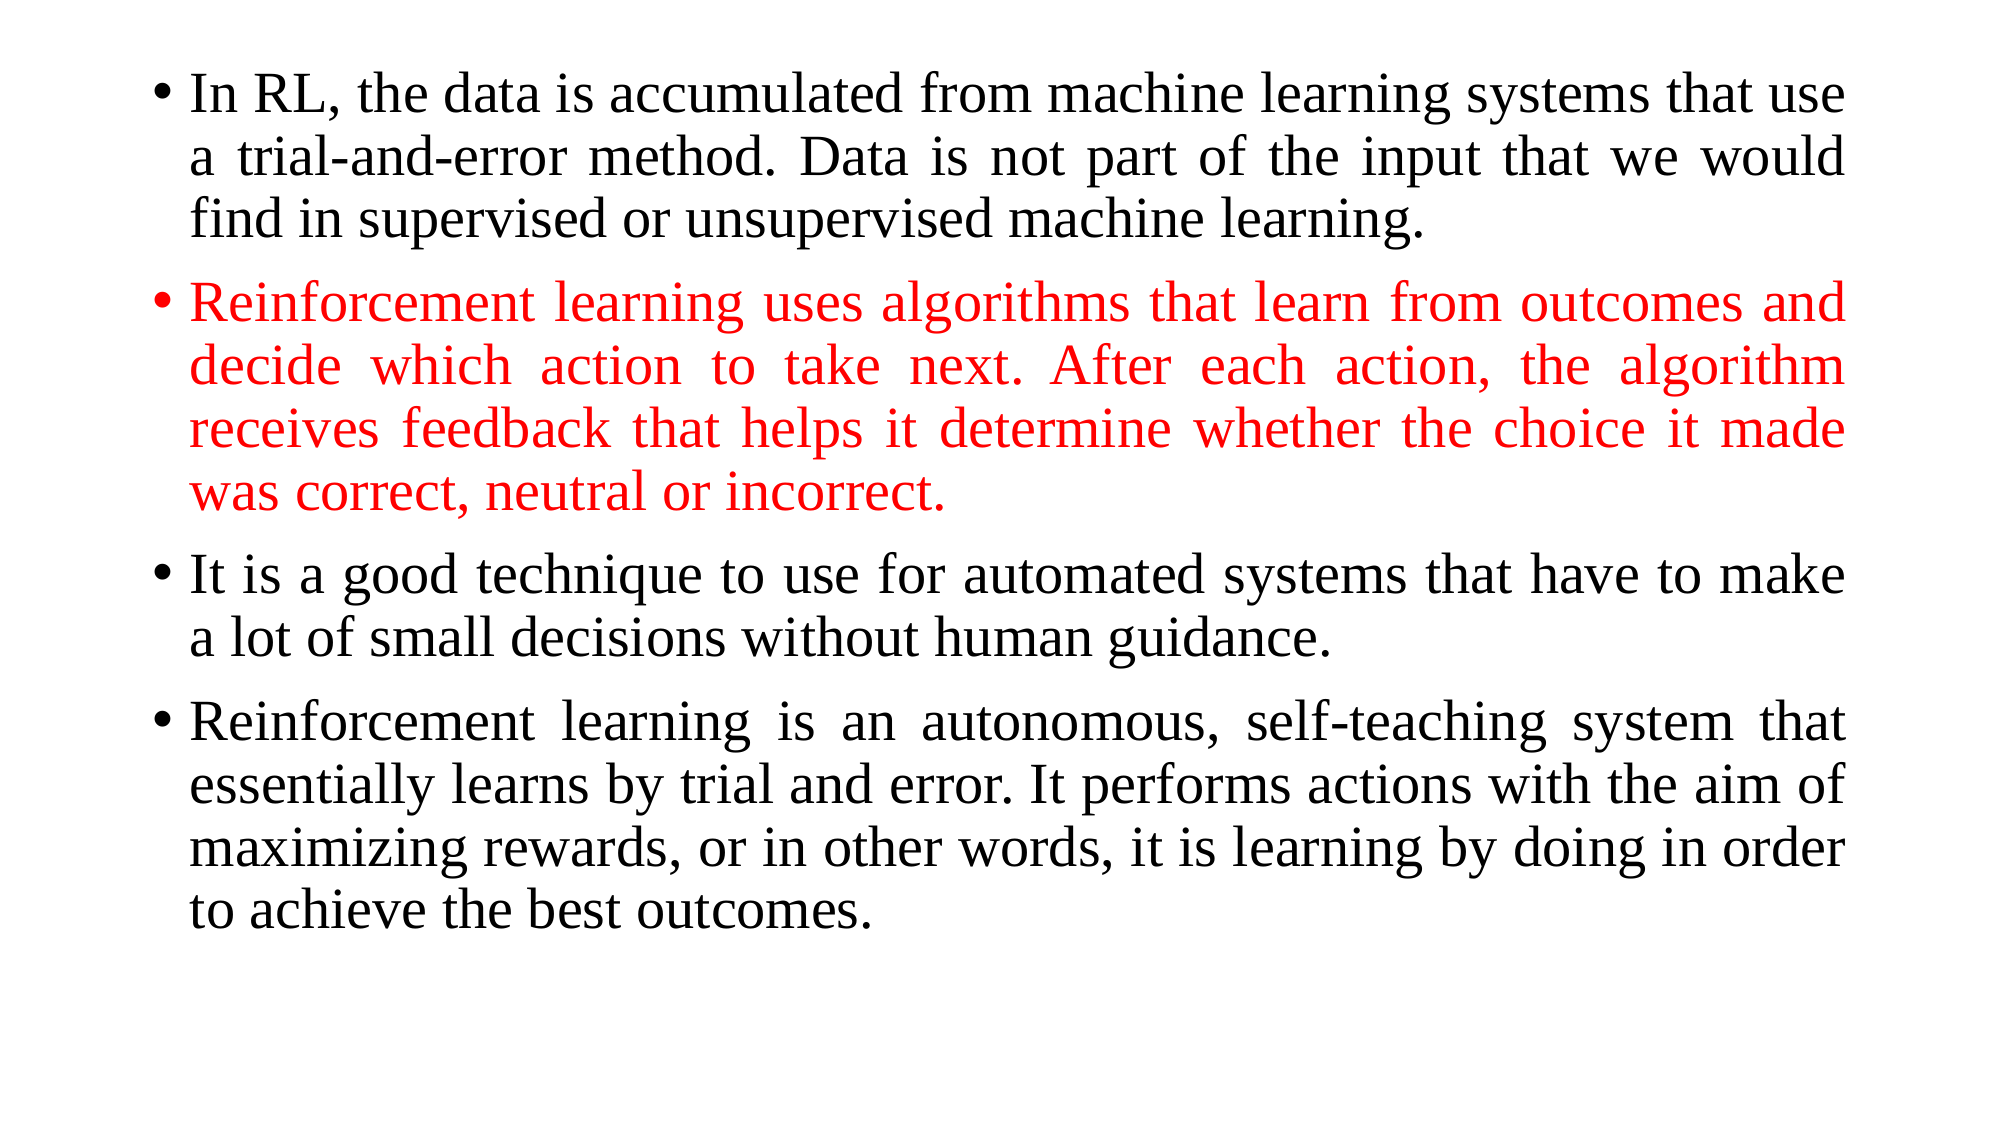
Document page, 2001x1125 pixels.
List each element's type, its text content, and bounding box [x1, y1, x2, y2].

list In RL, the data is accumulated from machine learning systems that use a trial-and-error method. Data is not part of the input that we would find in supervised or unsupervised machine learning. Reinforcement learning uses algorithms that learn from outcomes and decide which action to take next. After each action, the algorithm receives feedback that helps it determine whether the choice it made was correct, neutral or incorrect. It is a good technique to use for automated systems that have to make a lot of small decisions without human guidance. Reinforcement learning is an autonomous, self-teaching system that essentially learns by trial and error. It performs actions with the aim of maximizing rewards, or in other words, it is learning by doing in order to achieve the best outcomes. [137, 54, 1863, 1014]
